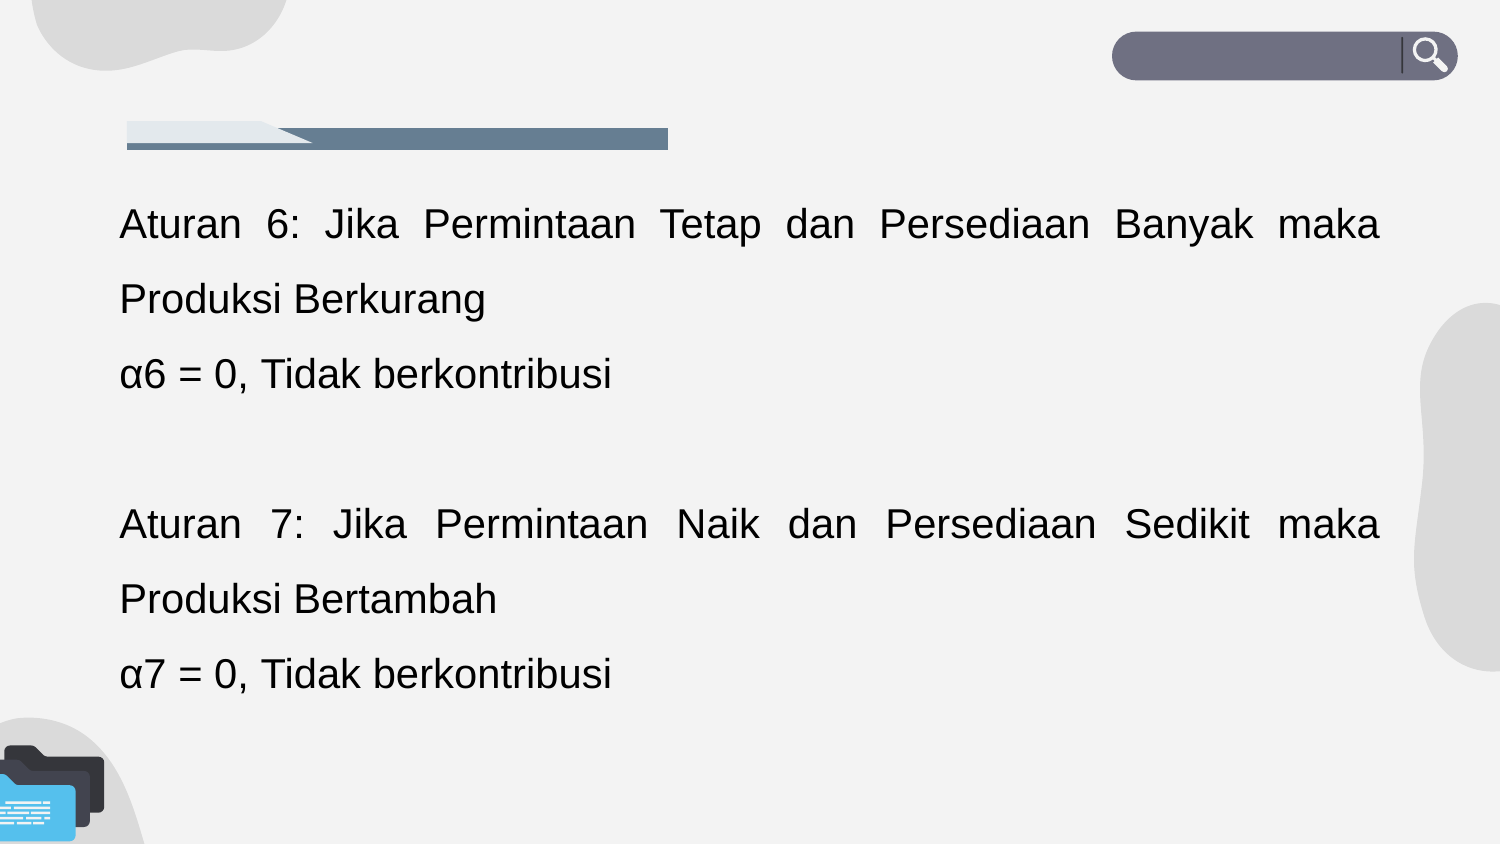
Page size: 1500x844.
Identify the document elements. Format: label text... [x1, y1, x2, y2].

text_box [126, 120, 669, 151]
text_box Aturan 6: Jika Permintaan Tetap dan Persediaan Banyak maka Produksi Berkurang α6 = 0, Tidak berkontribusi Aturan 7: Jika Permintaan Naik dan Persediaan Sedikit maka Produksi Bertambah α7 = 0, Tidak berkontribusi [104, 156, 1396, 746]
